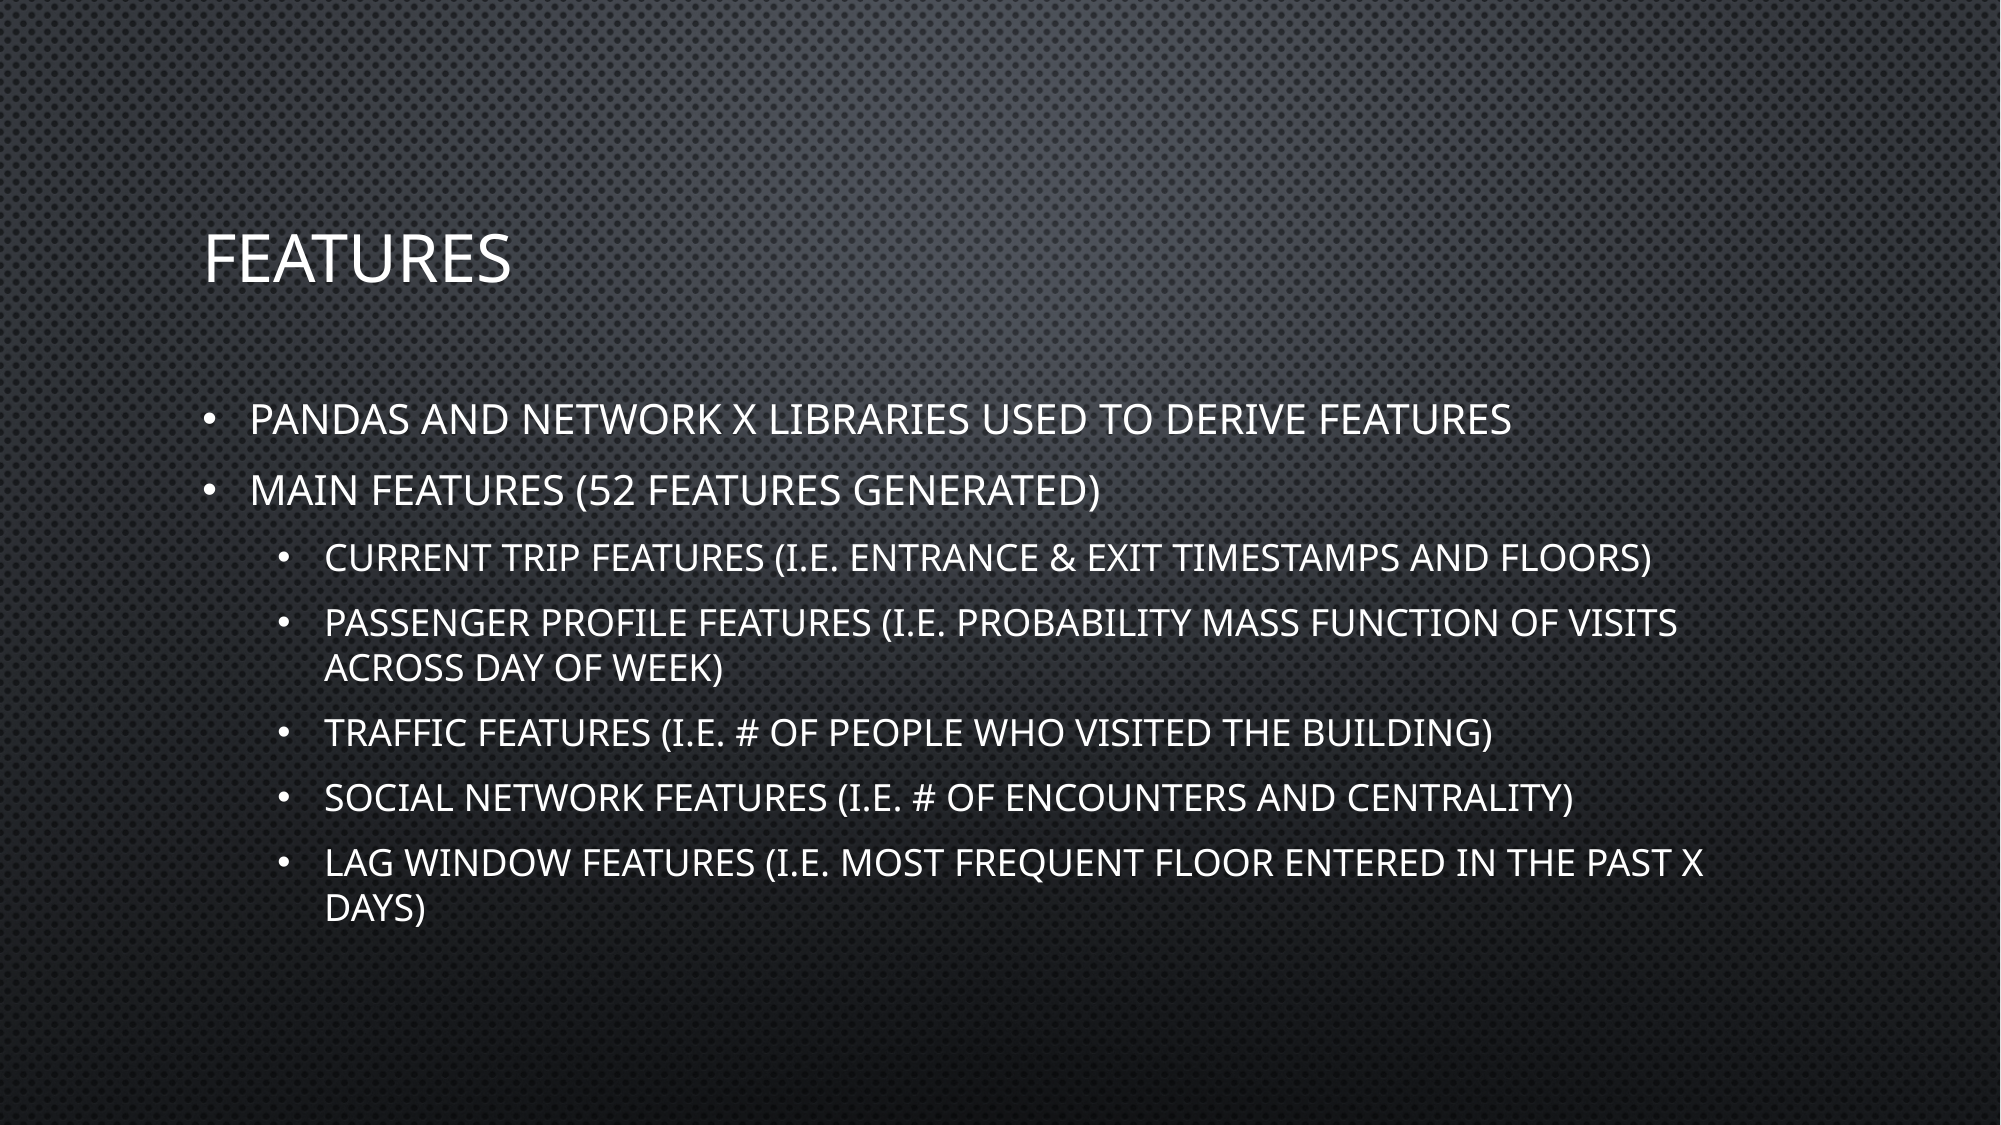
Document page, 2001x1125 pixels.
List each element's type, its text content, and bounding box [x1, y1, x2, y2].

title Features [187, 99, 1813, 413]
list Pandas and Network X libraries used to derive features Main Features (52 features generated) Current Trip Features (i.e. entrance & exit timestamps and floors) Passenger Profile Features (i.e. probability mass function of visits across day of week) Traffic Features (i.e. # of people who visited the building) Social Network Features (i.e. # of encounters and centrality) Lag Window Features (i.e. most frequent floor entered in the past X days) [187, 437, 1813, 950]
